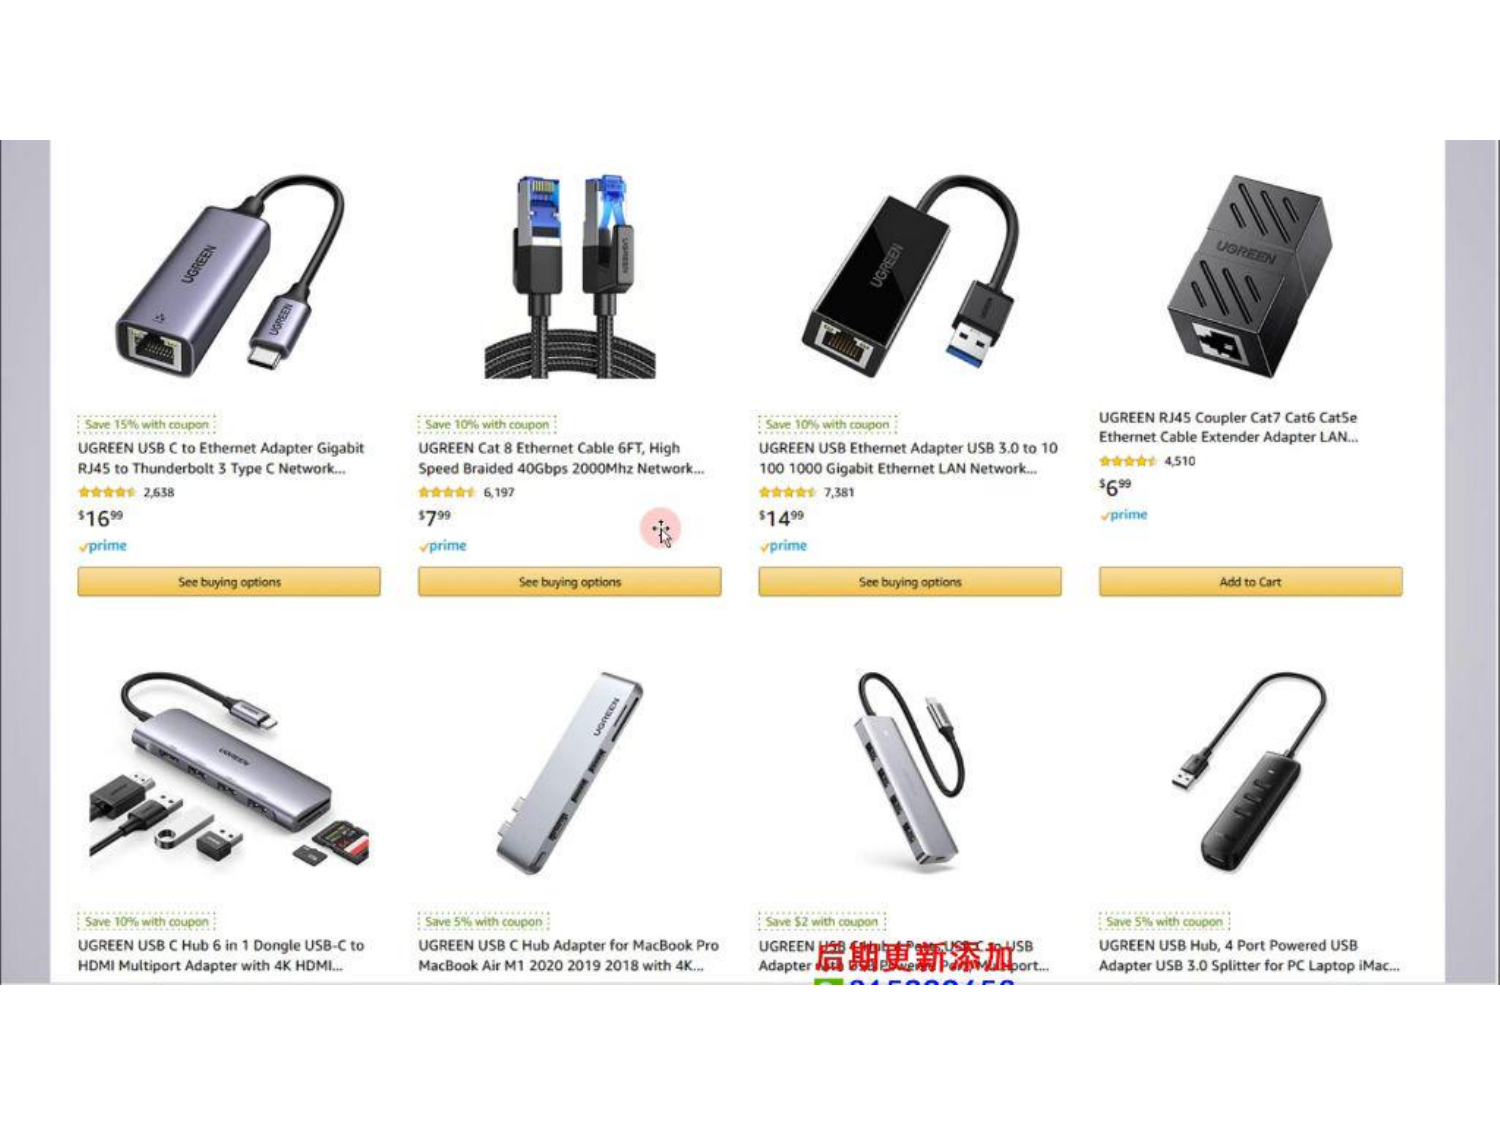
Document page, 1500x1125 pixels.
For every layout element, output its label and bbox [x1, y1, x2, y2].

picture [0, 140, 1500, 985]
